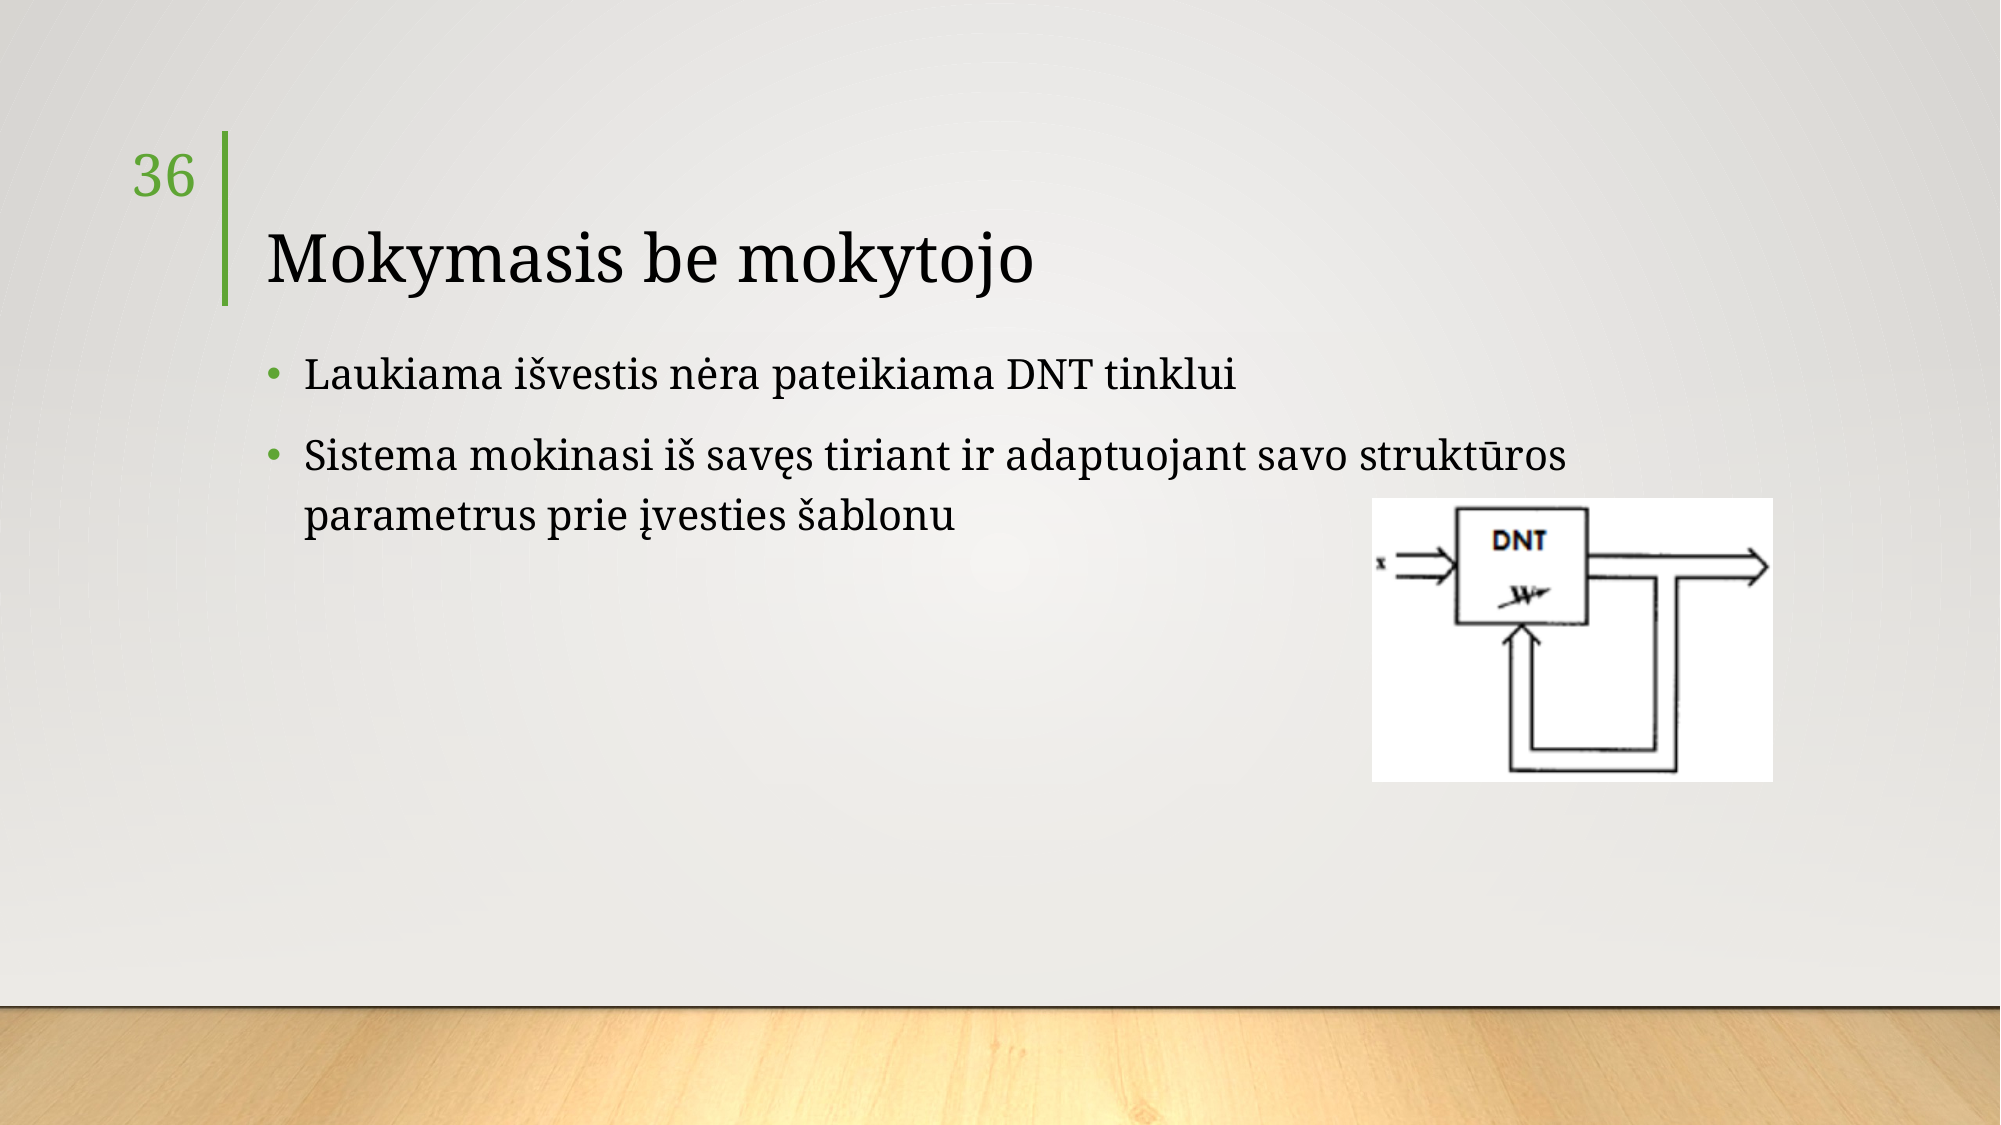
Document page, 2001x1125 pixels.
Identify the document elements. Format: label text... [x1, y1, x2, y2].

picture [0, 1006, 2000, 1125]
title Mokymasis be mokytojo [251, 131, 1814, 305]
picture [1372, 498, 1773, 782]
list Laukiama išvestis nėra pateikiama DNT tinklui Sistema mokinasi iš savęs tiriant ir adaptuojant savo struktūros parametrus prie įvesties šablonu [251, 330, 1814, 897]
slide_number 36 [78, 131, 212, 254]
